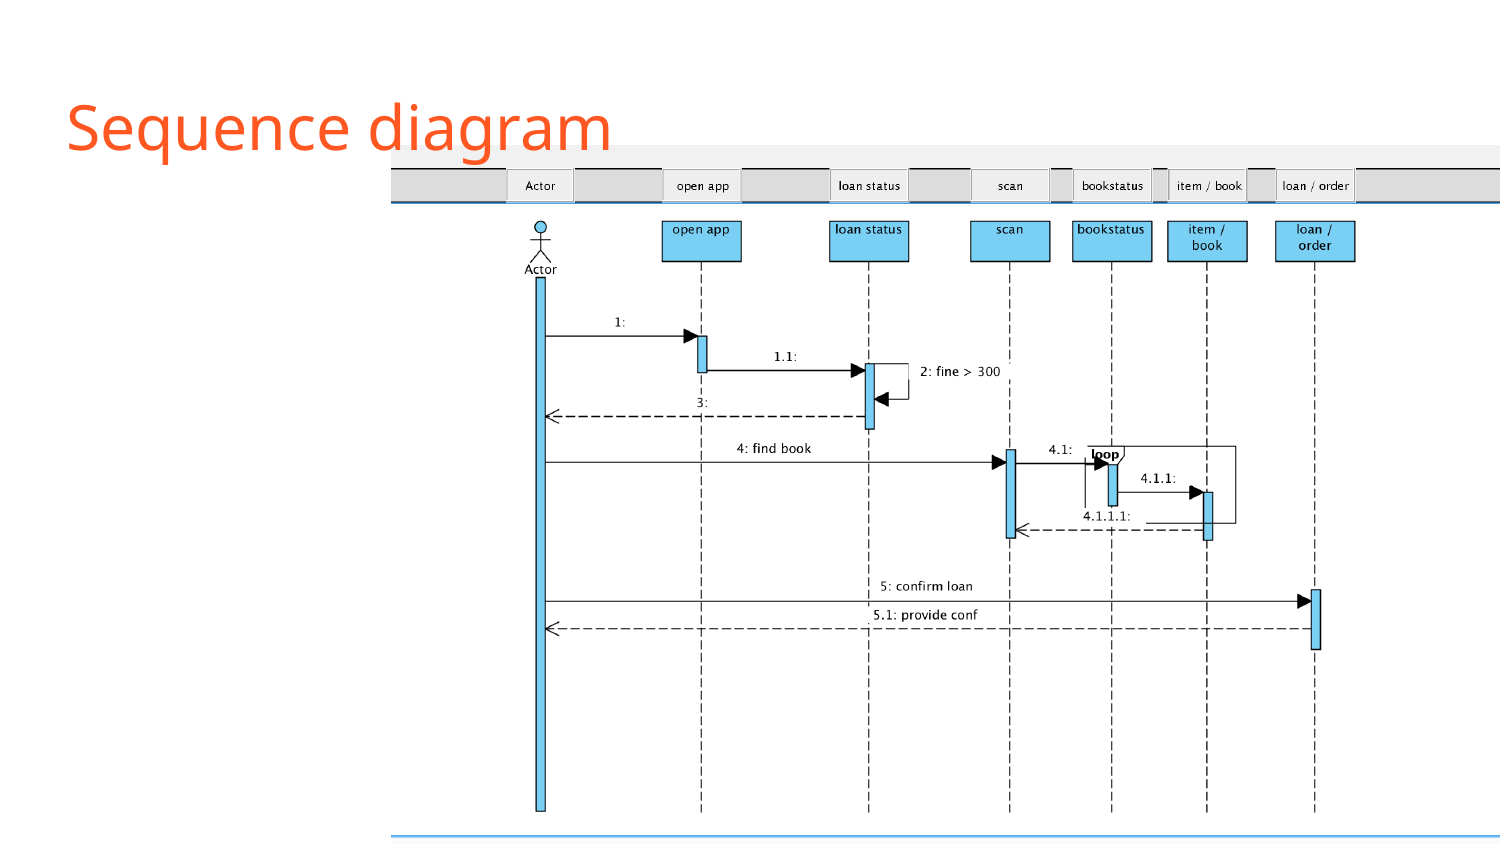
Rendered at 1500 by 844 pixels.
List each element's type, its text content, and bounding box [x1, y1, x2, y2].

title Sequence diagram [51, 72, 1449, 167]
picture [391, 145, 1500, 844]
